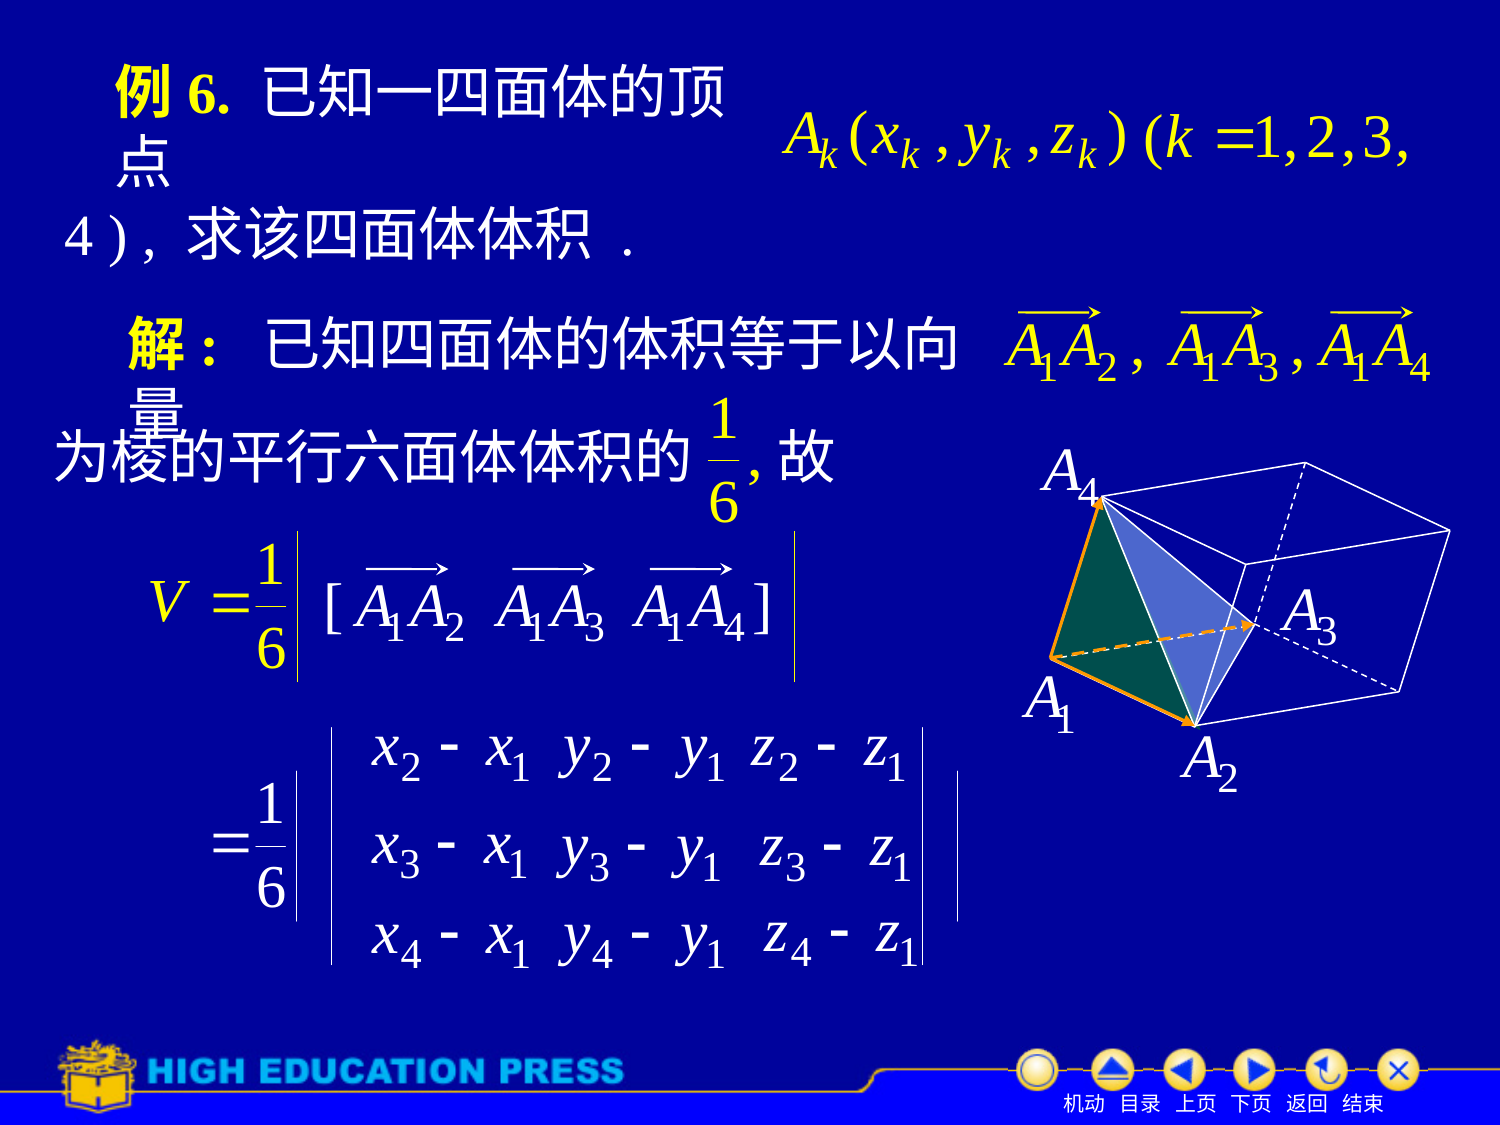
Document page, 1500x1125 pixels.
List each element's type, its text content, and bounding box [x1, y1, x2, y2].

text_box 机动 目录 上页 下页 返回 结束 [1049, 1082, 1404, 1123]
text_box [1162, 312, 1307, 386]
text_box 解: 已知四面体的体积等于以向量 [112, 299, 1020, 455]
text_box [554, 712, 725, 786]
picture [0, 0, 1500, 1125]
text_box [1101, 462, 1451, 726]
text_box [366, 712, 530, 786]
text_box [1141, 108, 1413, 175]
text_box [1050, 726, 1255, 731]
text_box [1016, 664, 1075, 738]
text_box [552, 812, 722, 886]
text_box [745, 712, 905, 786]
title 例6. 已知一四面体的顶点 [99, 75, 788, 175]
text_box 4 ) , 求该四面体体积 . [50, 189, 975, 275]
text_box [1035, 437, 1100, 511]
text_box 故 [763, 412, 863, 498]
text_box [366, 899, 530, 973]
text_box 为棱的平行六面体体积的 [37, 412, 704, 498]
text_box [754, 812, 911, 886]
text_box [149, 524, 800, 686]
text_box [1050, 496, 1255, 726]
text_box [204, 722, 963, 969]
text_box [366, 810, 527, 884]
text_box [999, 312, 1146, 386]
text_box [324, 568, 771, 646]
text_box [758, 897, 917, 971]
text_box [1312, 312, 1432, 386]
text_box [1174, 731, 1240, 797]
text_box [554, 899, 725, 973]
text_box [704, 387, 763, 524]
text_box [777, 99, 1130, 173]
